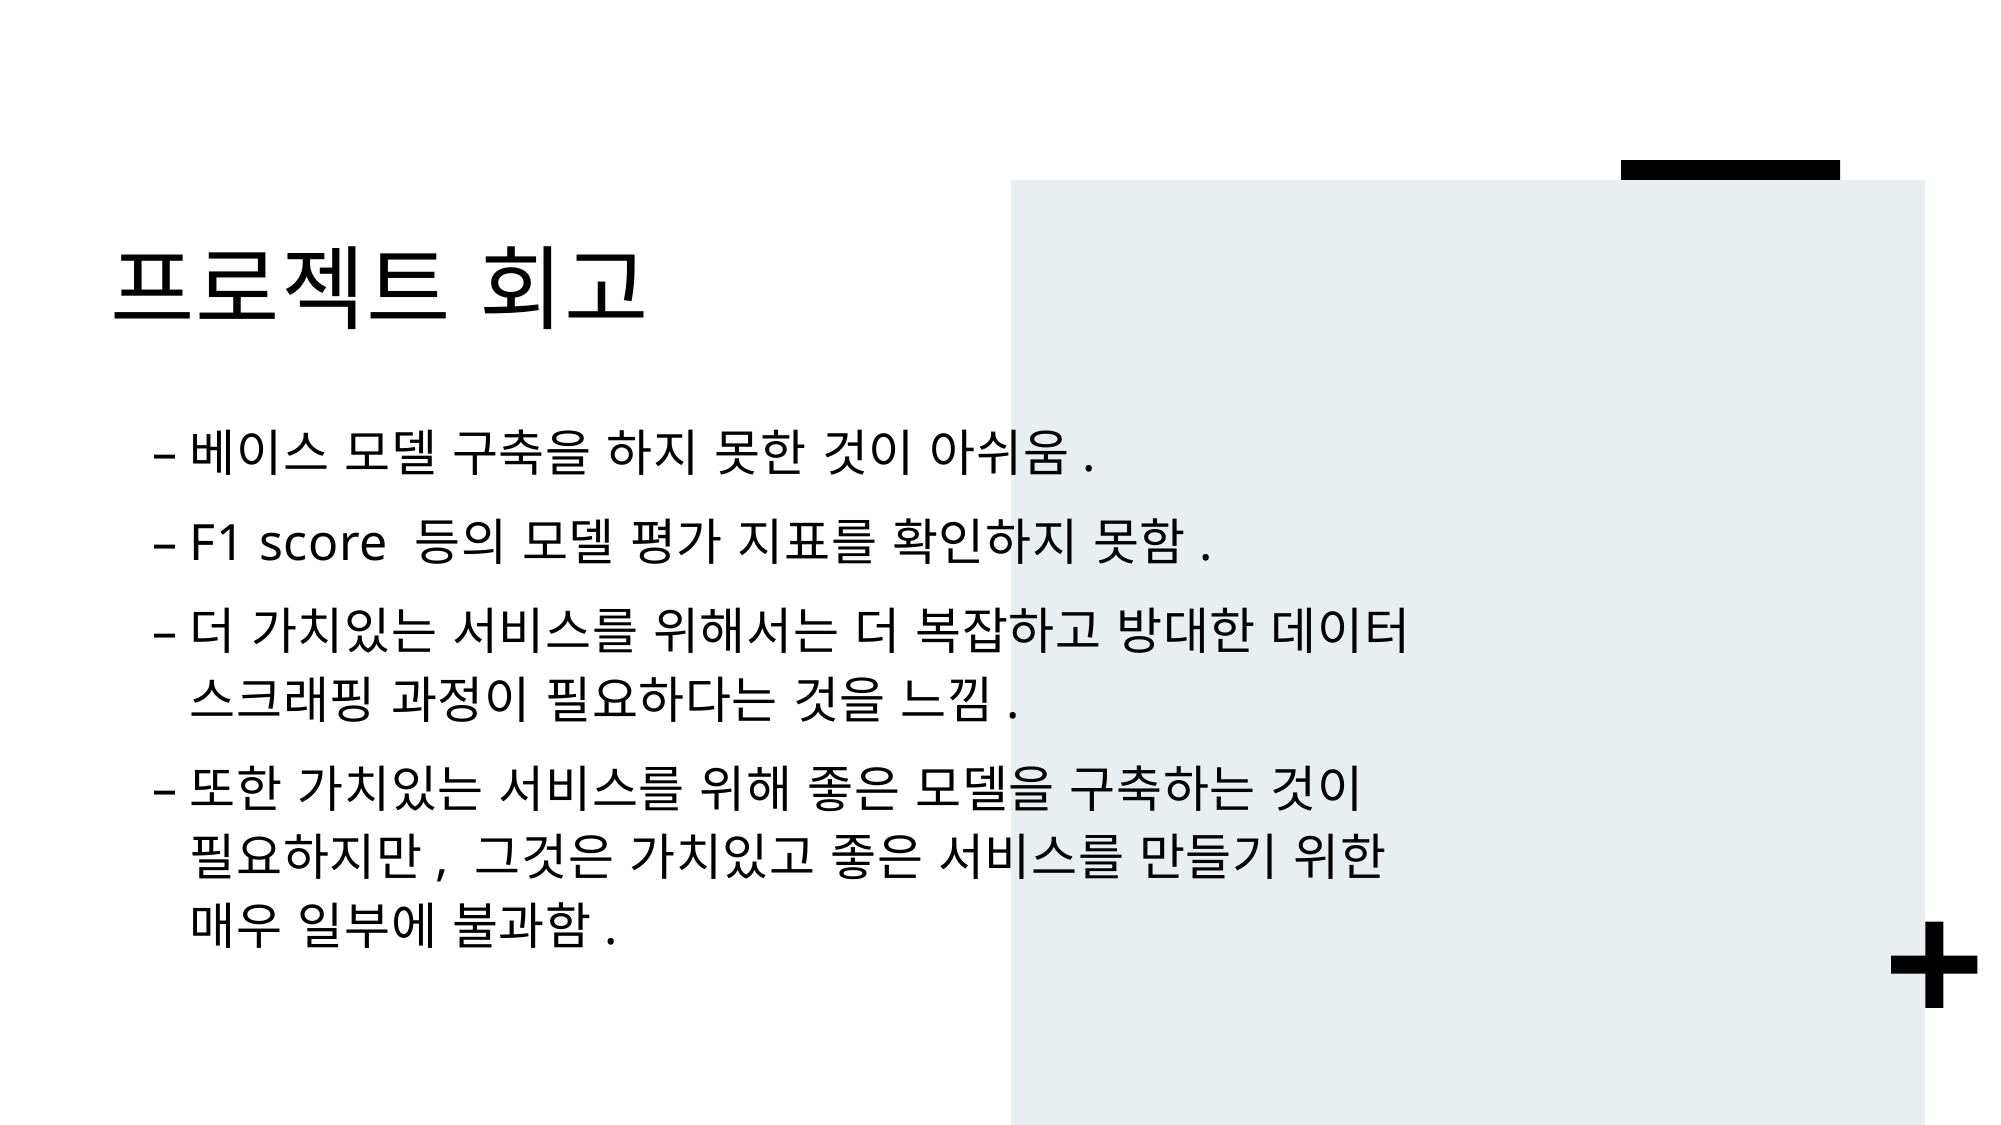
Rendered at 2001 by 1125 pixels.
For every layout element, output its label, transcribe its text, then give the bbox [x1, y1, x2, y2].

list 베이스 모델 구축을 하지 못한 것이 아쉬움. F1 score 등의 모델 평가 지표를 확인하지 못함. 더 가치있는 서비스를 위해서는 더 복잡하고 방대한 데이터 스크래핑 과정이 필요하다는 것을 느낌. 또한 가치있는 서비스를 위해 좋은 모델을 구축하는 것이 필요하지만, 그것은 가치있고 좋은 서비스를 만들기 위한 매우 일부에 불과함. [134, 394, 1491, 918]
title 프로젝트 회고 [92, 197, 1449, 435]
